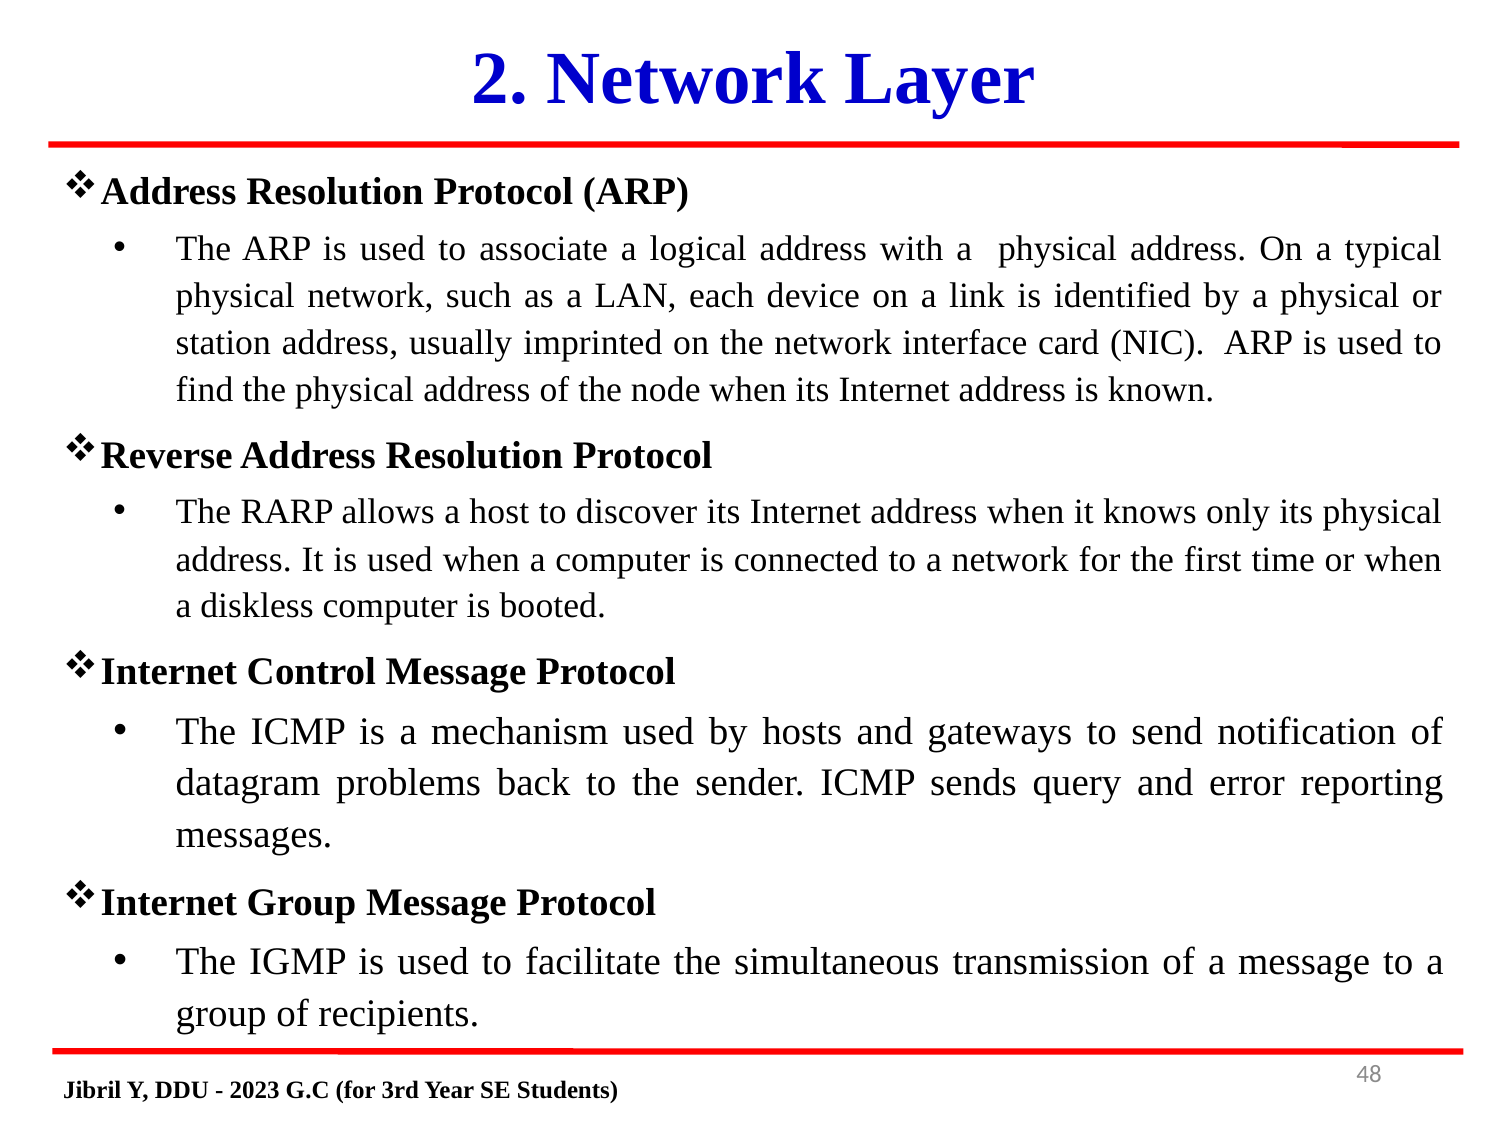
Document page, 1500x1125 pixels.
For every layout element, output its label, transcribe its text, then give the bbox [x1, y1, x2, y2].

list Address Resolution Protocol (ARP) The ARP is used to associate a logical address with a physical address. On a typical physical network, such as a LAN, each device on a link is identified by a physical or station address, usually imprinted on the network interface card (NIC). ARP is used to find the physical address of the node when its Internet address is known. Reverse Address Resolution Protocol The RARP allows a host to discover its Internet address when it knows only its physical address. It is used when a computer is connected to a network for the first time or when a diskless computer is booted. Internet Control Message Protocol The ICMP is a mechanism used by hosts and gateways to send notification of datagram problems back to the sender. ICMP sends query and error reporting messages. Internet Group Message Protocol The IGMP is used to facilitate the simultaneous transmission of a message to a group of recipients. [48, 153, 1460, 1046]
title 2. Network Layer [48, 30, 1460, 128]
slide_number 48 [1059, 1042, 1397, 1050]
slide_number 48 [1059, 1053, 1397, 1103]
footer Jibril Y, DDU - 2023 G.C (for 3rd Year SE Students) [48, 1058, 1366, 1119]
